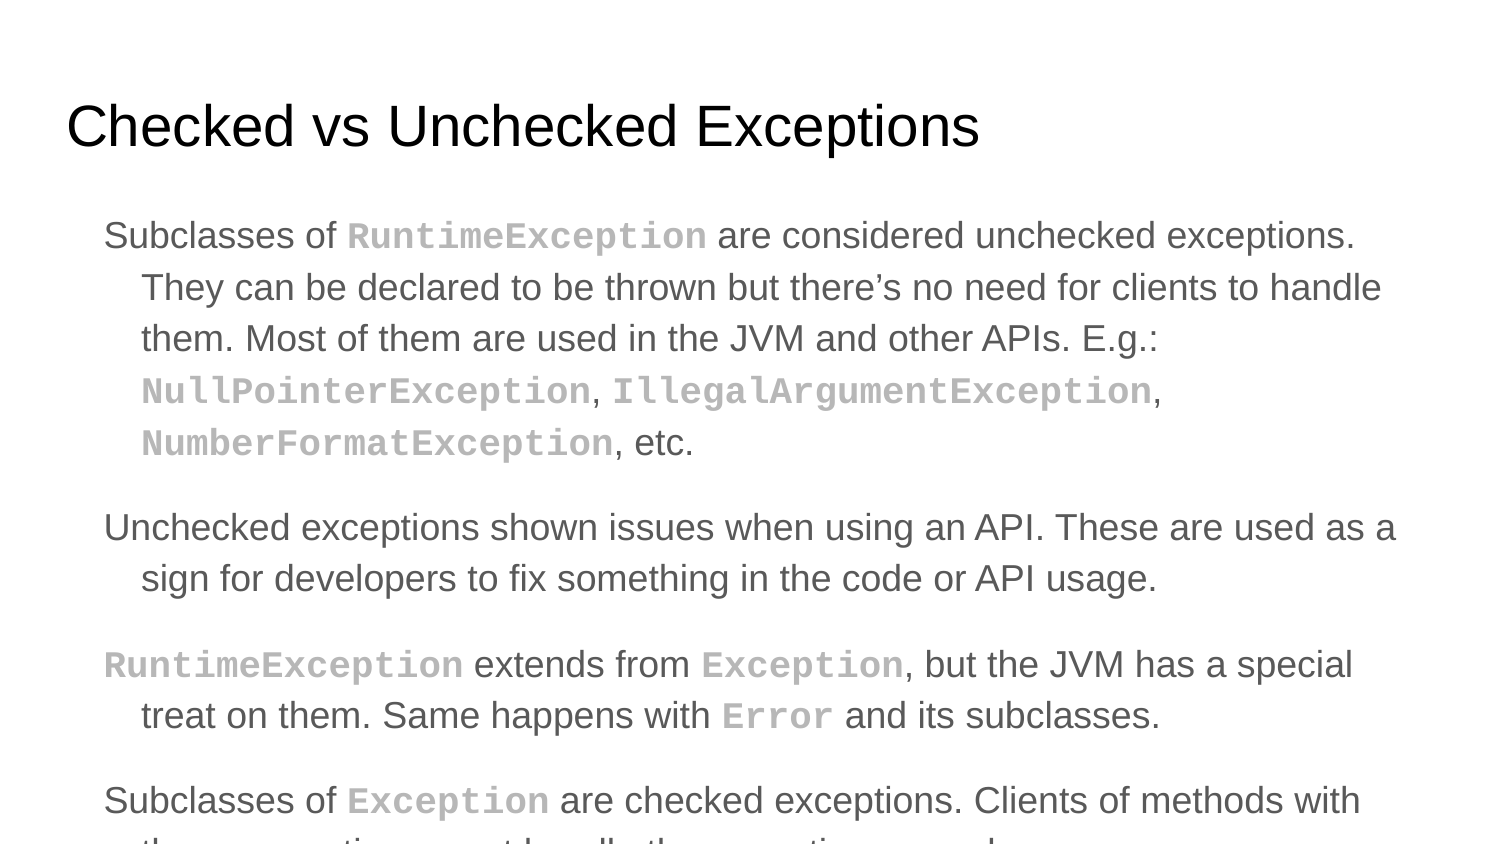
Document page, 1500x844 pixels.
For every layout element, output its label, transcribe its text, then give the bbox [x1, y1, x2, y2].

list Subclasses of RuntimeException are considered unchecked exceptions. They can be declared to be thrown but there’s no need for clients to handle them. Most of them are used in the JVM and other APIs. E.g.: NullPointerException, IllegalArgumentException, NumberFormatException, etc. Unchecked exceptions shown issues when using an API. These are used as a sign for developers to fix something in the code or API usage. RuntimeException extends from Exception, but the JVM has a special treat on them. Same happens with Error and its subclasses. Subclasses of Exception are checked exceptions. Clients of methods with these exceptions must handle the exception properly. [51, 189, 1449, 750]
title Checked vs Unchecked Exceptions [51, 72, 1449, 167]
